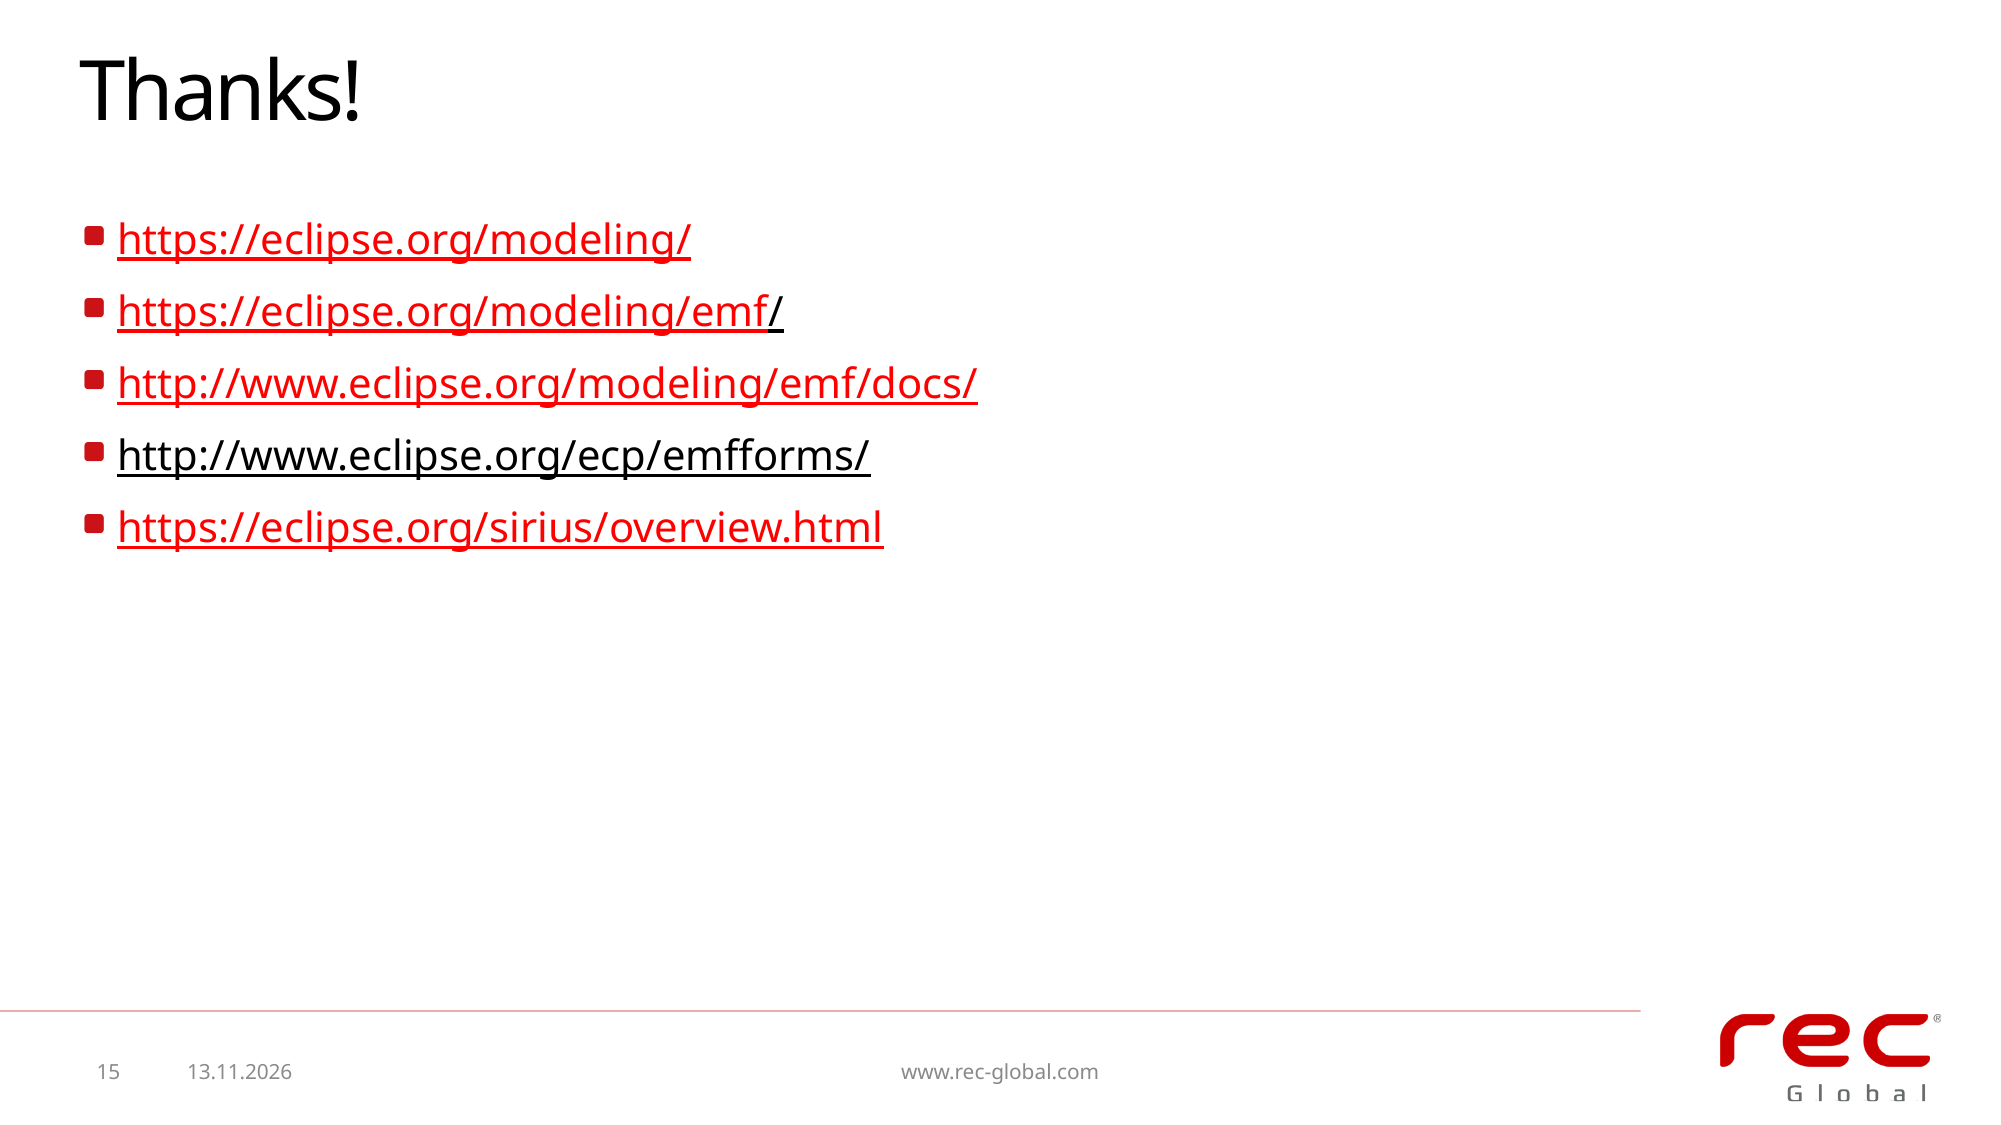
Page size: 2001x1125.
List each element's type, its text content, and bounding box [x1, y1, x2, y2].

list https://eclipse.org/modeling/ https://eclipse.org/modeling/emf/ http://www.eclipse.org/modeling/emf/docs/ http://www.eclipse.org/ecp/emfforms/ https://eclipse.org/sirius/overview.html [64, 205, 1934, 1011]
picture [79, 293, 110, 323]
slide_number 15 [64, 1042, 152, 1103]
picture [79, 221, 110, 251]
picture [79, 509, 110, 539]
picture [79, 365, 110, 395]
title Thanks! [64, 0, 1934, 188]
picture [1720, 1014, 1941, 1102]
footer www.rec-global.com [662, 1042, 1338, 1103]
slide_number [152, 1042, 327, 1103]
picture [79, 437, 110, 467]
